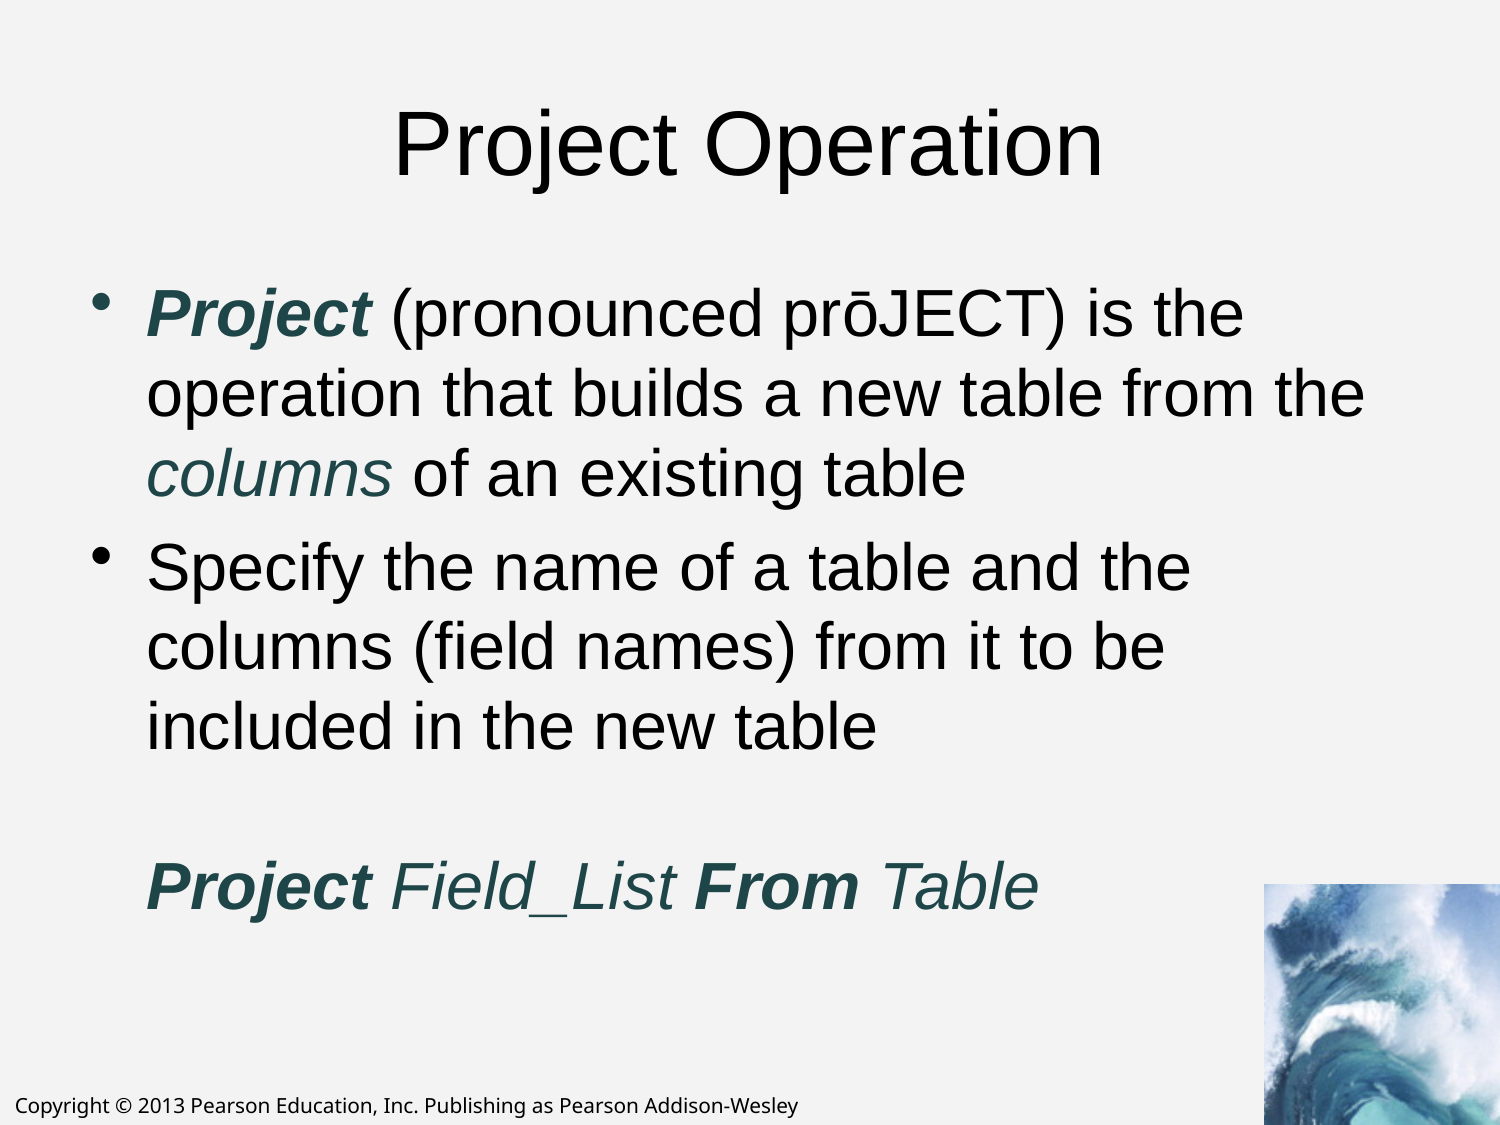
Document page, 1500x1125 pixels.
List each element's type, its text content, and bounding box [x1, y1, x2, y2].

picture [1264, 884, 1500, 1125]
title Project Operation [74, 44, 1426, 233]
list Project (pronounced prōJECT) is the operation that builds a new table from the columns of an existing table Specify the name of a table and the columns (field names) from it to be included in the new table Project Field_List From Table [74, 262, 1426, 1006]
